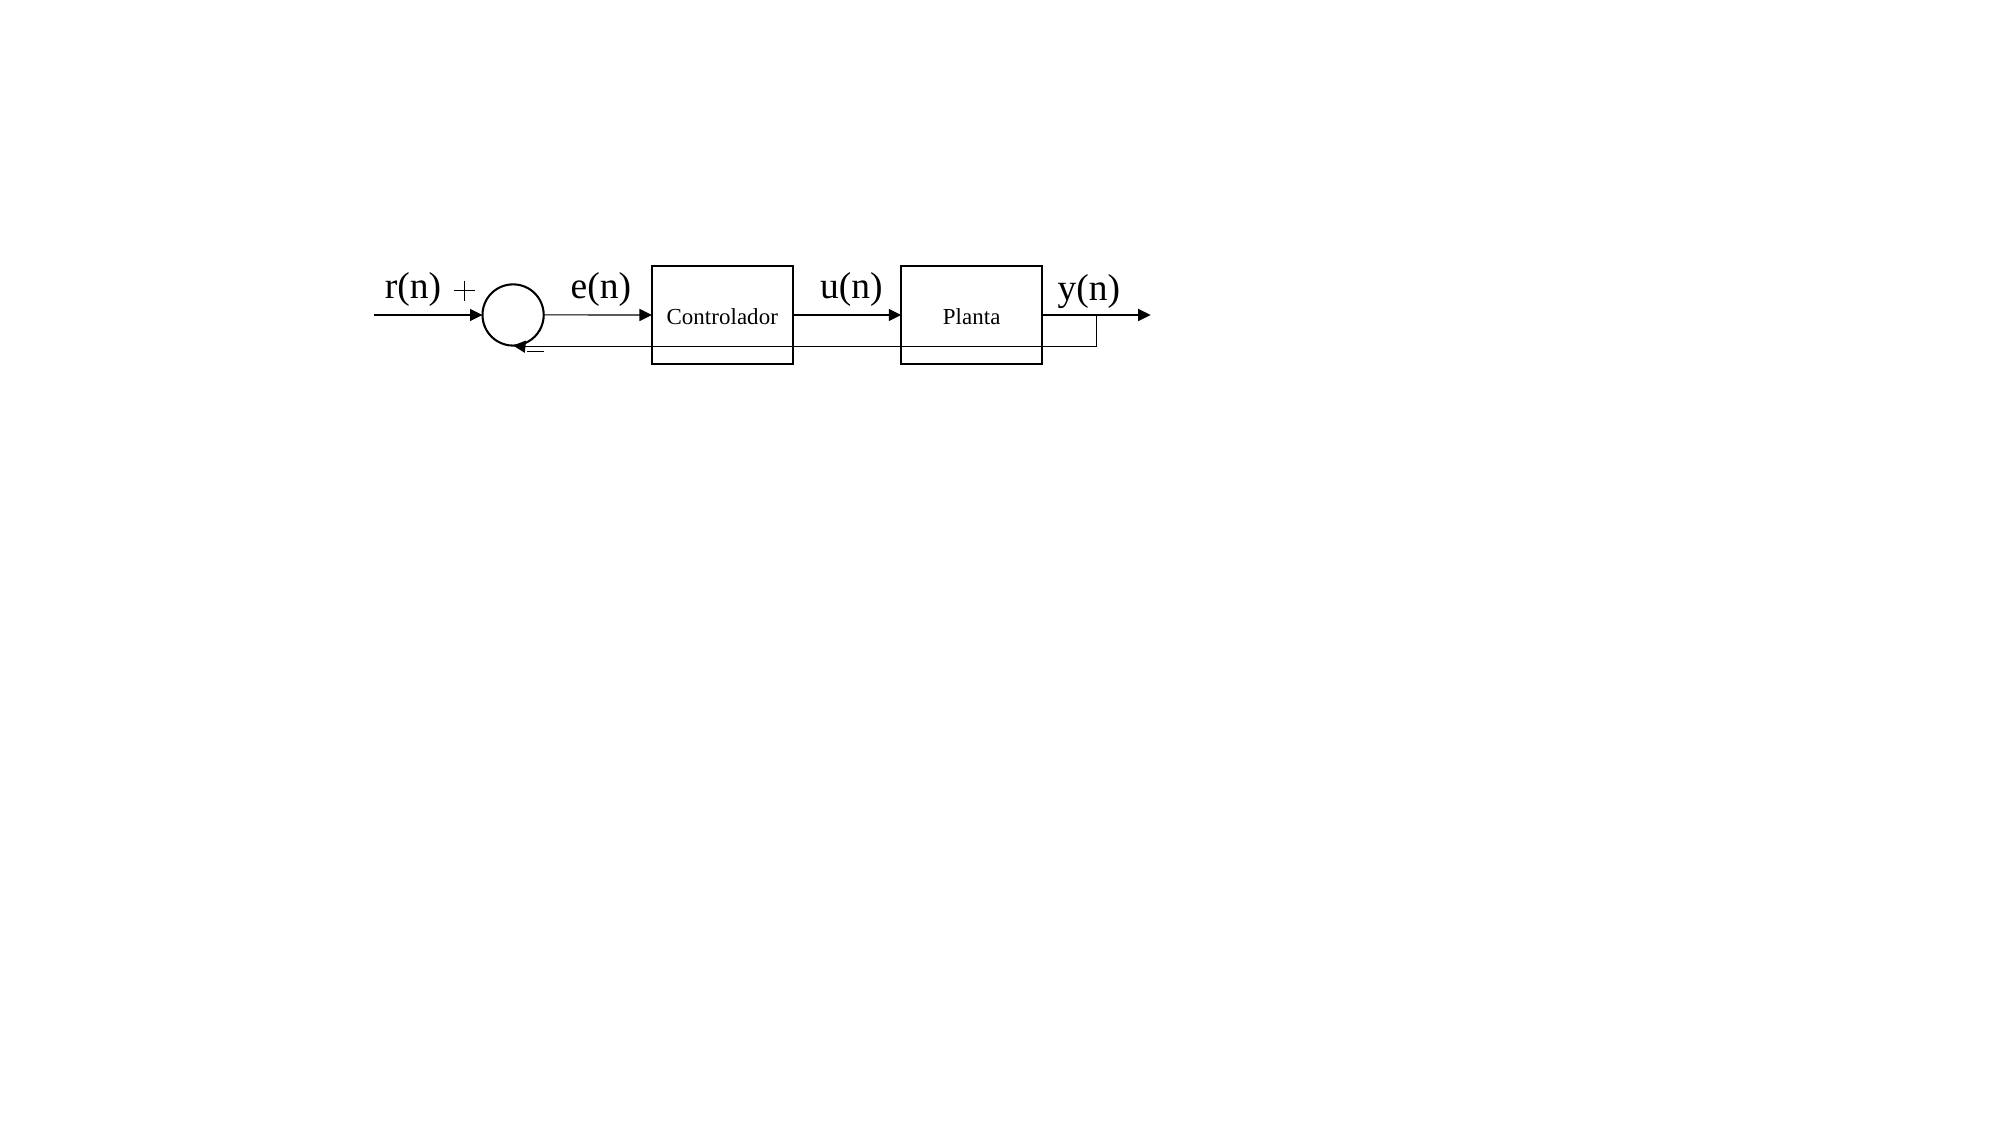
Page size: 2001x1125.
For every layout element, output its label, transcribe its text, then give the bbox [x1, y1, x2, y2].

text_box [481, 283, 545, 347]
text_box u(n) [805, 253, 898, 314]
text_box e(n) [555, 253, 647, 314]
text_box Planta [900, 347, 1043, 365]
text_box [513, 314, 1097, 346]
text_box y(n) [1043, 255, 1136, 314]
text_box Planta [900, 265, 1043, 314]
text_box r(n) [370, 253, 457, 314]
text_box Controlador [651, 265, 794, 314]
text_box Controlador [651, 347, 794, 365]
